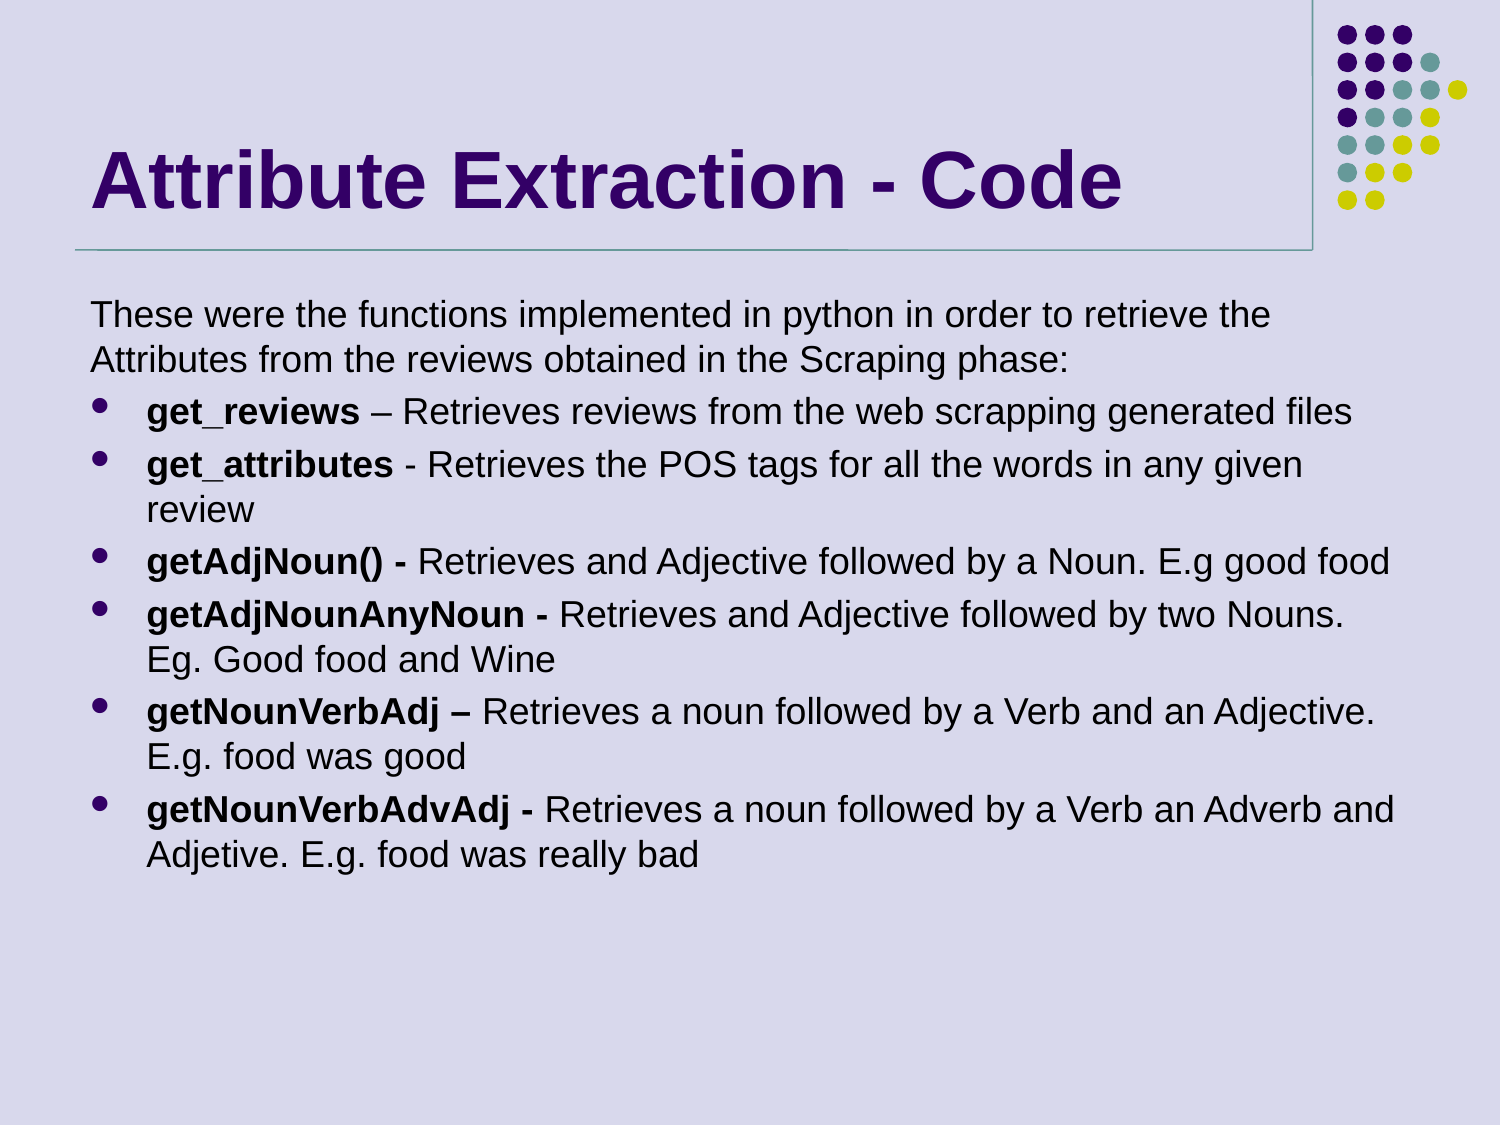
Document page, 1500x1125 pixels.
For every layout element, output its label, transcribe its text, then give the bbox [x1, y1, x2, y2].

title Attribute Extraction - Code [75, 20, 1313, 233]
list These were the functions implemented in python in order to retrieve the Attributes from the reviews obtained in the Scraping phase: get_reviews – Retrieves reviews from the web scrapping generated files get_attributes - Retrieves the POS tags for all the words in any given review getAdjNoun() - Retrieves and Adjective followed by a Noun. E.g good food getAdjNounAnyNoun - Retrieves and Adjective followed by two Nouns. Eg. Good food and Wine getNounVerbAdj – Retrieves a noun followed by a Verb and an Adjective. E.g. food was good getNounVerbAdvAdj - Retrieves a noun followed by a Verb an Adverb and Adjetive. E.g. food was really bad [75, 282, 1425, 1006]
